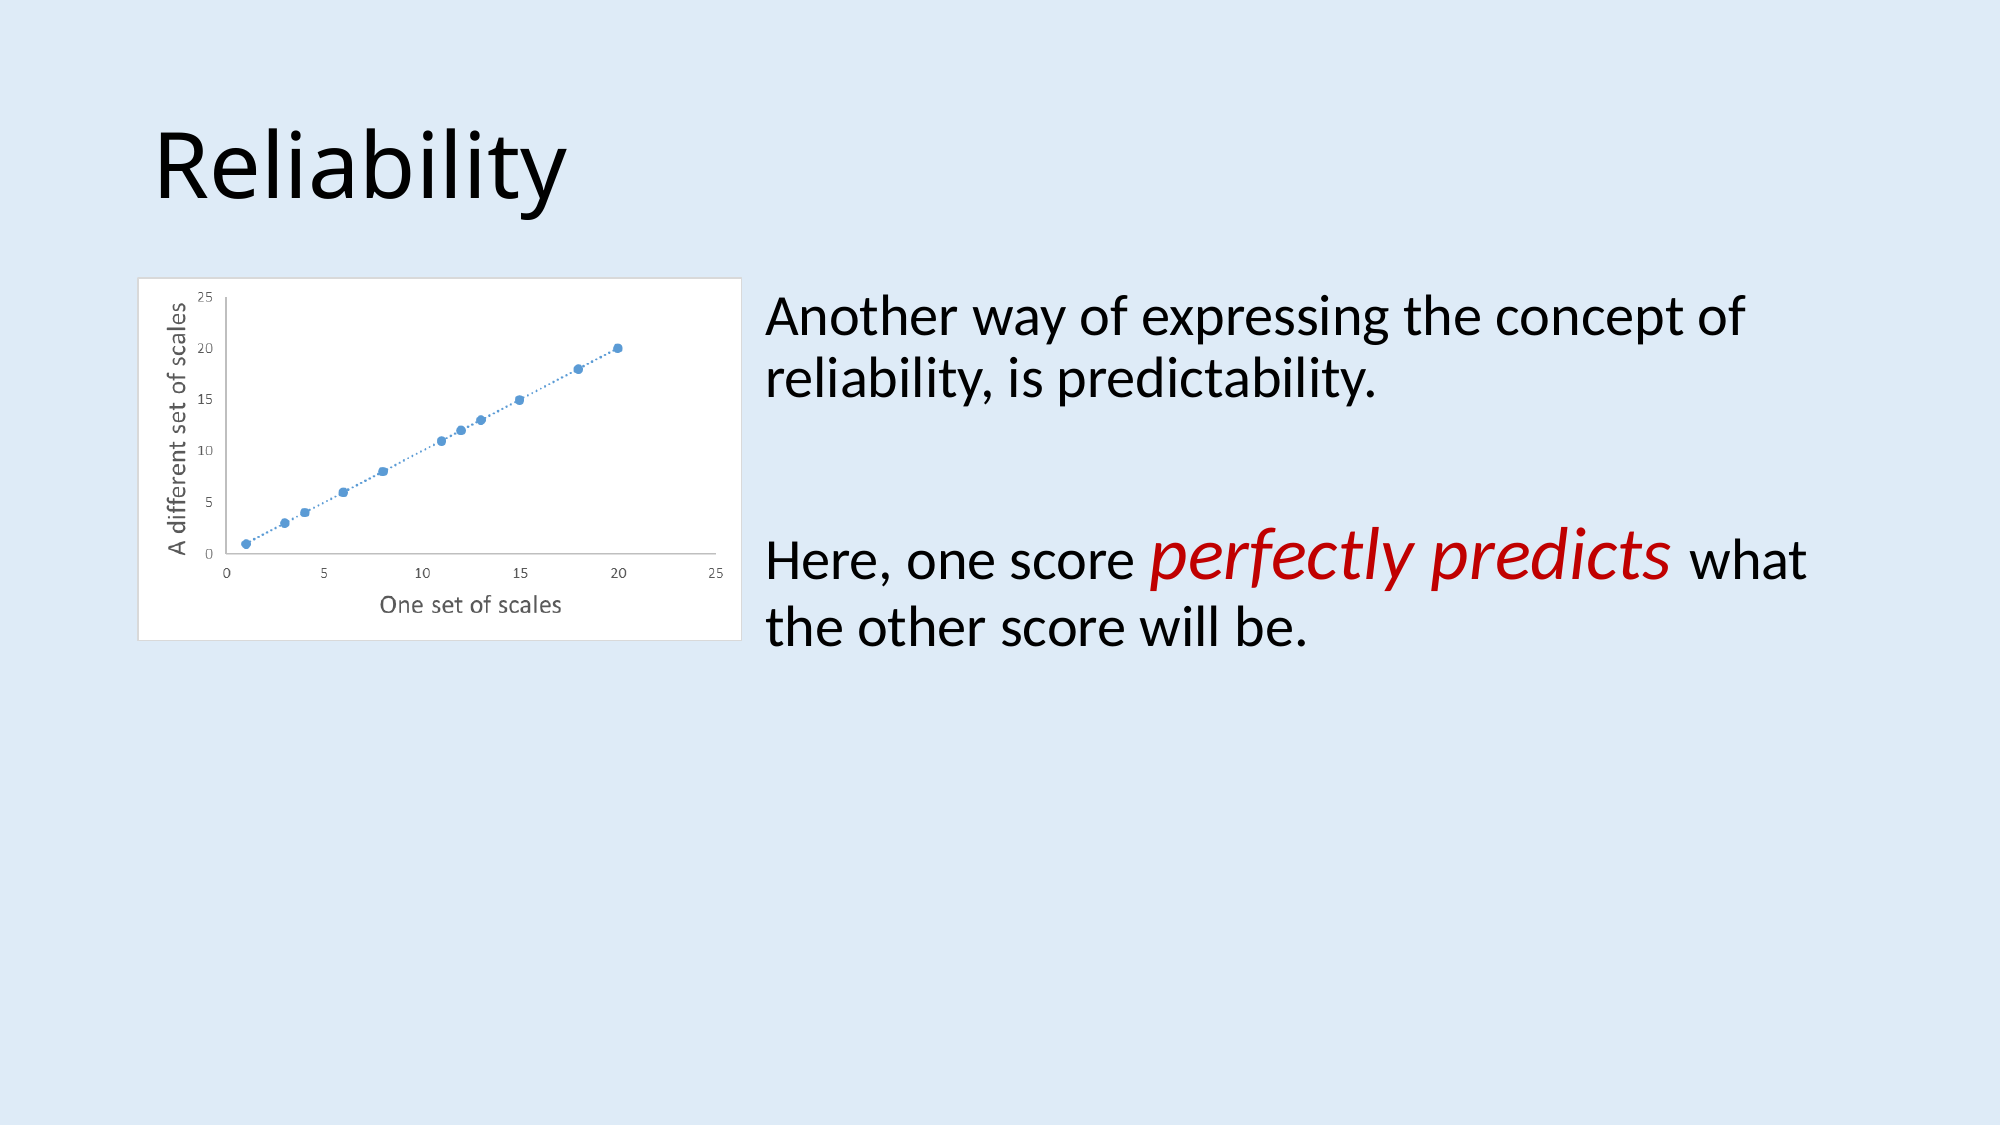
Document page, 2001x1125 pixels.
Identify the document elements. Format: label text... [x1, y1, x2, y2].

title Reliability [137, 59, 1863, 278]
picture [137, 277, 742, 641]
list Another way of expressing the concept of reliability, is predictability. Here, one score perfectly predicts what the other score will be. [750, 277, 1863, 992]
